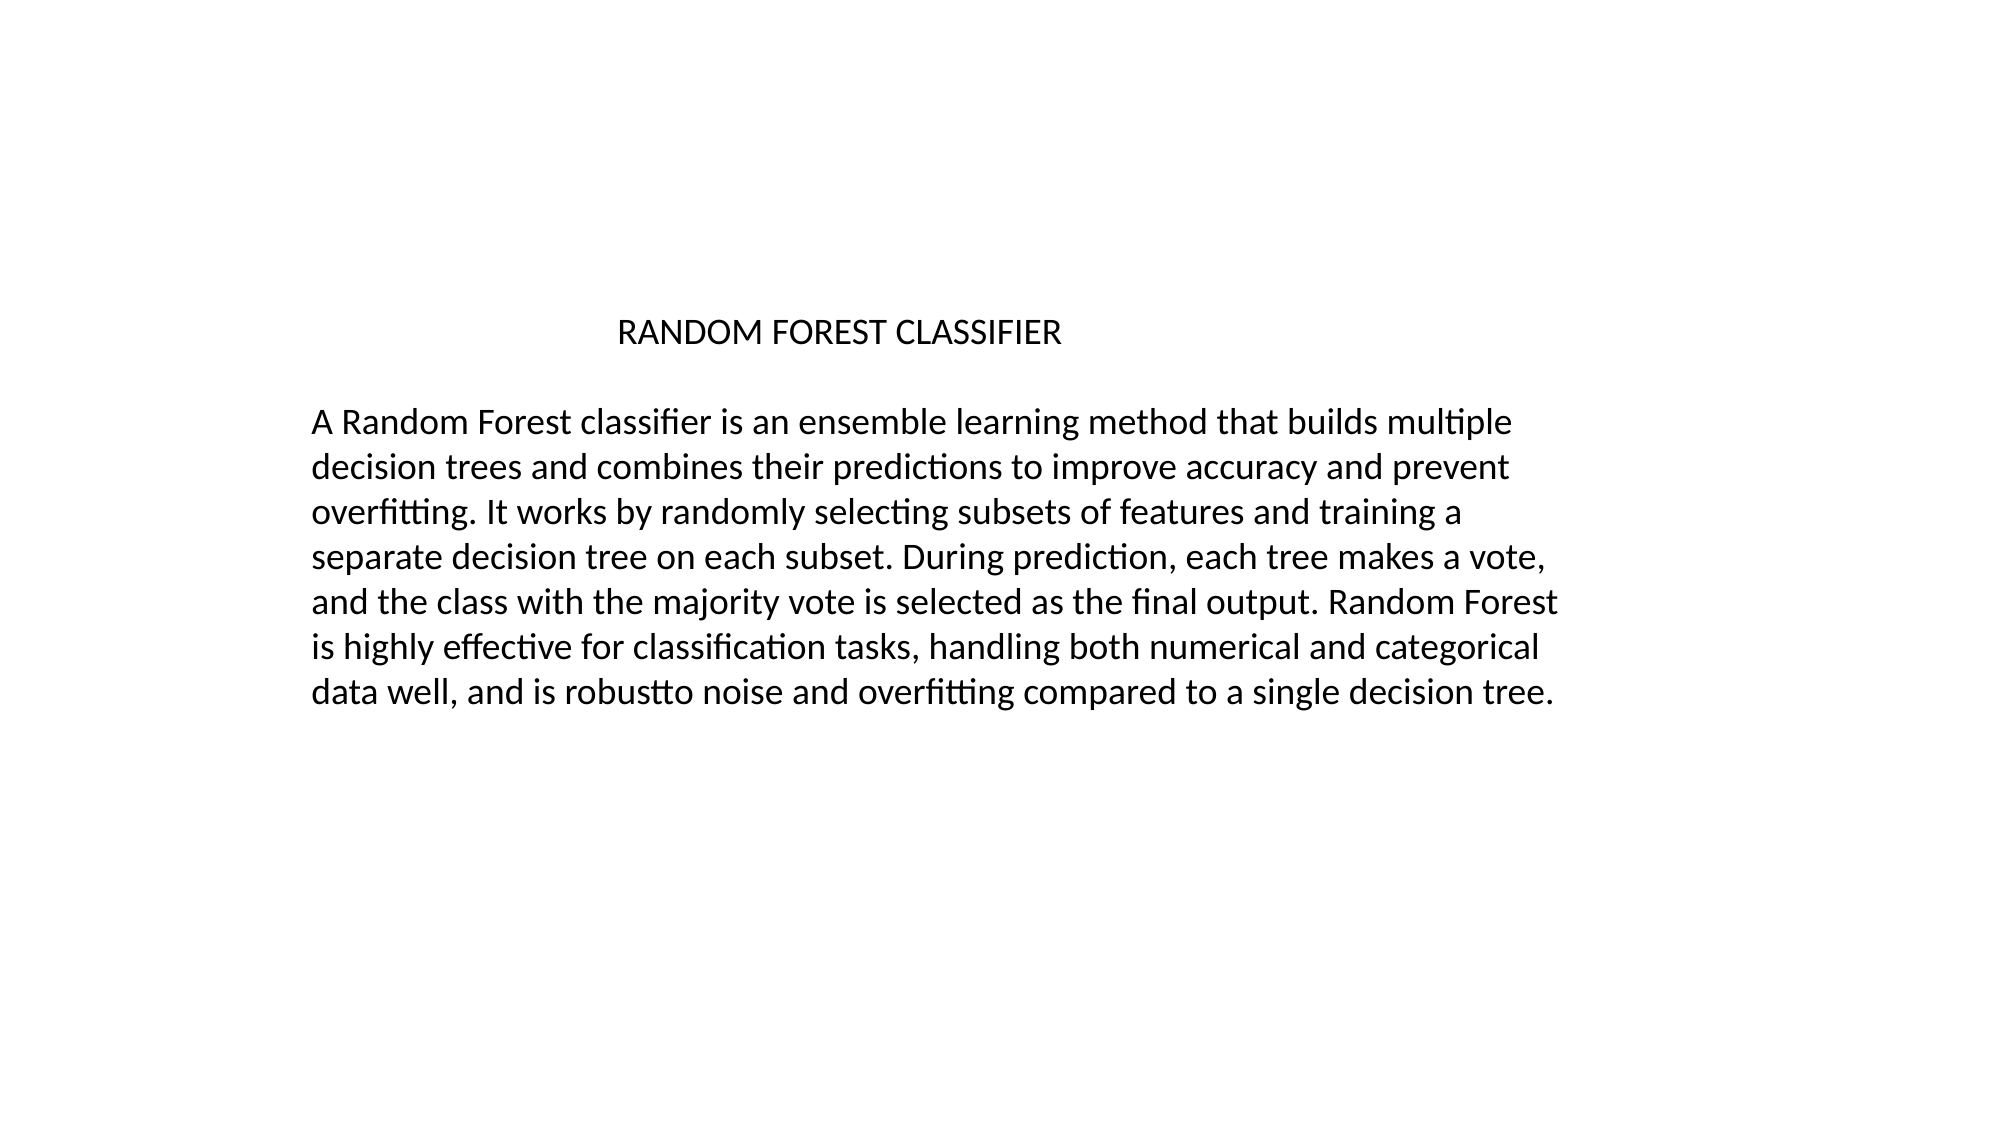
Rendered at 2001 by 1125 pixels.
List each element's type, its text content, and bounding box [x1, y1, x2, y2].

text_box RANDOM FOREST CLASSIFIER A Random Forest classifier is an ensemble learning method that builds multiple decision trees and combines their predictions to improve accuracy and prevent overfitting. It works by randomly selecting subsets of features and training a separate decision tree on each subset. During prediction, each tree makes a vote, and the class with the majority vote is selected as the final output. Random Forest is highly effective for classification tasks, handling both numerical and categorical data well, and is robustto noise and overfitting compared to a single decision tree. [296, 299, 2000, 720]
